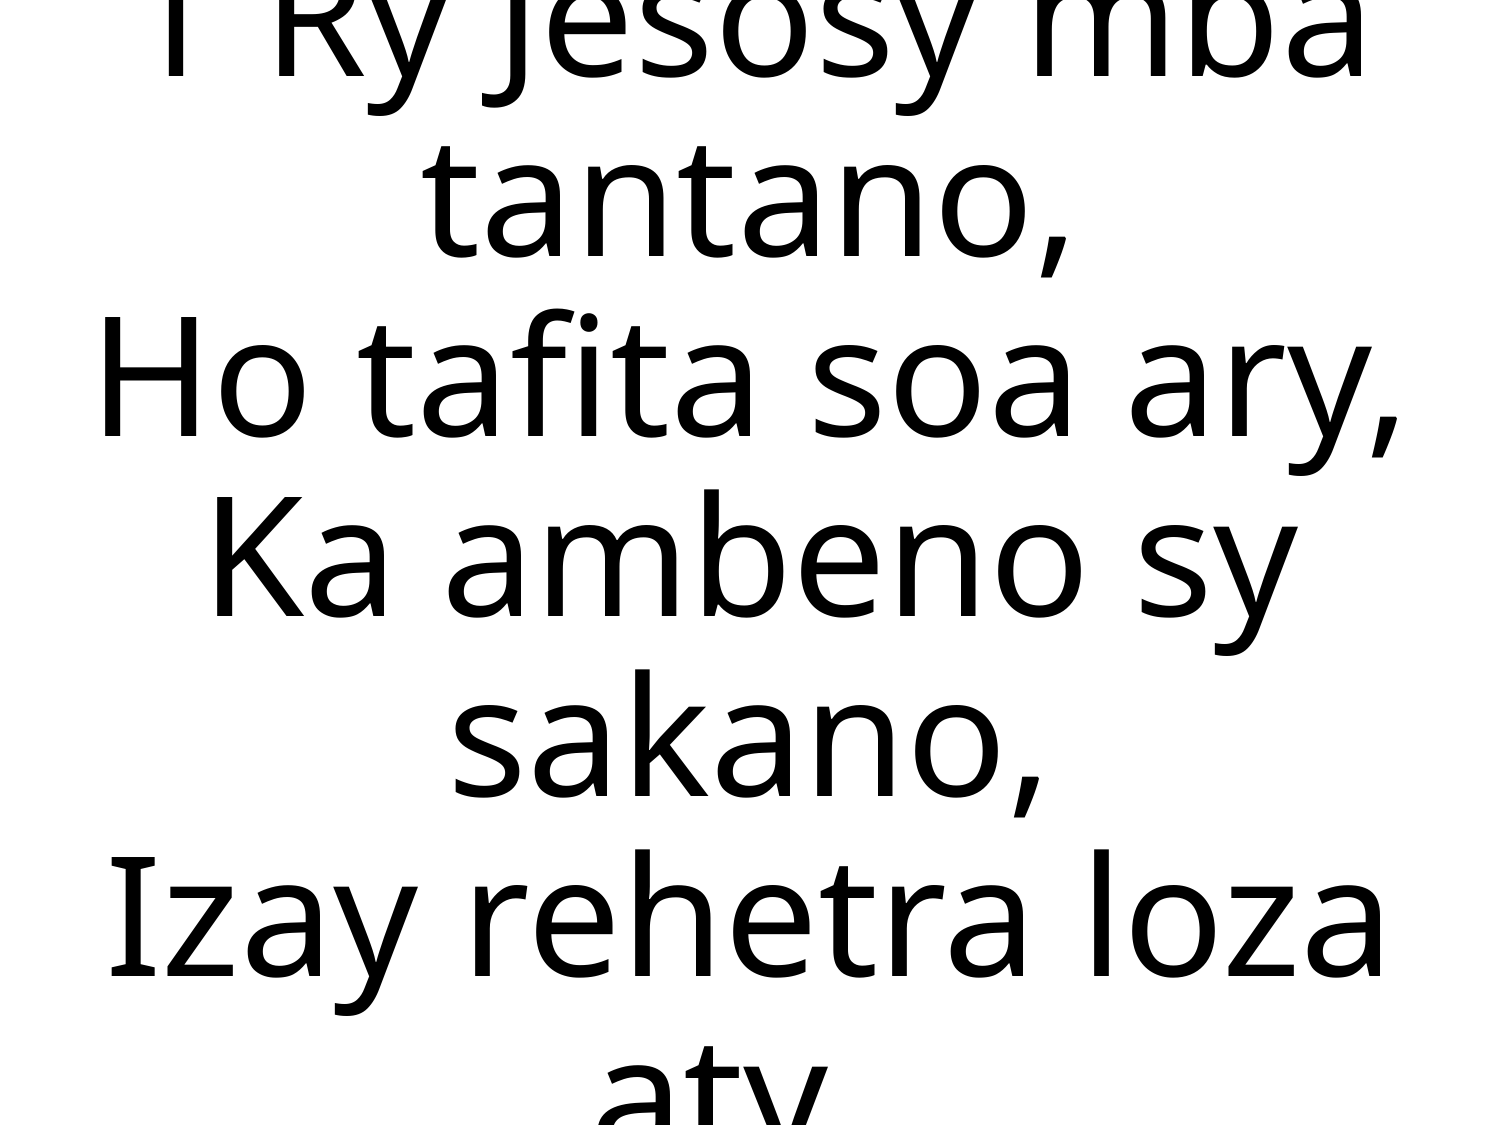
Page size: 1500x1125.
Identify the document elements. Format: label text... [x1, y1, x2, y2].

title 1 Ry Jesosy mba tantano, Ho tafita soa ary, Ka ambeno sy sakano, Izay rehetra loza aty. [0, 453, 1500, 672]
